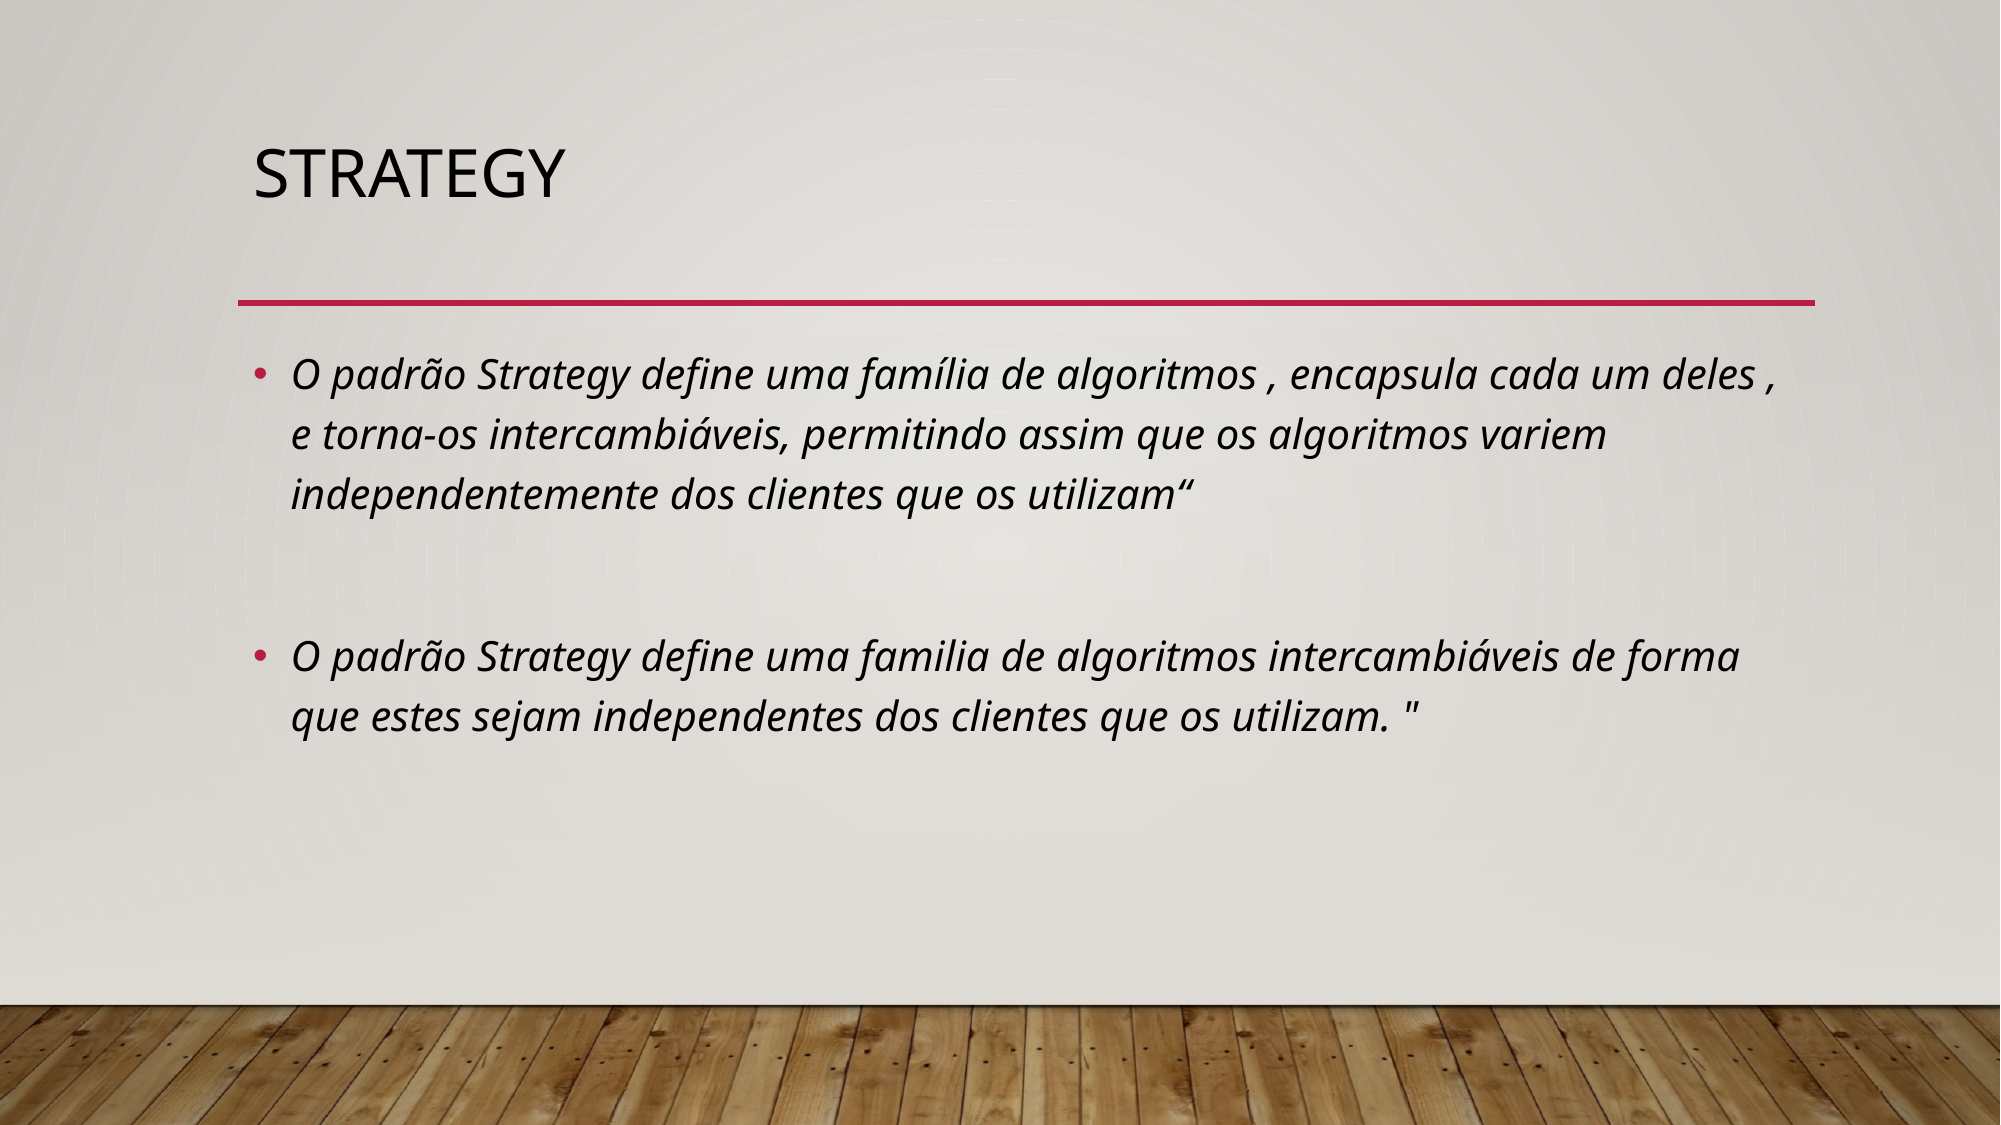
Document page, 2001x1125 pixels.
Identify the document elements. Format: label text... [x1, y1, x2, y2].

title Strategy [238, 131, 1814, 305]
picture [0, 1005, 2000, 1125]
list O padrão Strategy define uma família de algoritmos , encapsula cada um deles , e torna-os intercambiáveis, permitindo assim que os algoritmos variem independentemente dos clientes que os utilizam“ O padrão Strategy define uma familia de algoritmos intercambiáveis de forma que estes sejam independentes dos clientes que os utilizam. " [238, 330, 1814, 897]
